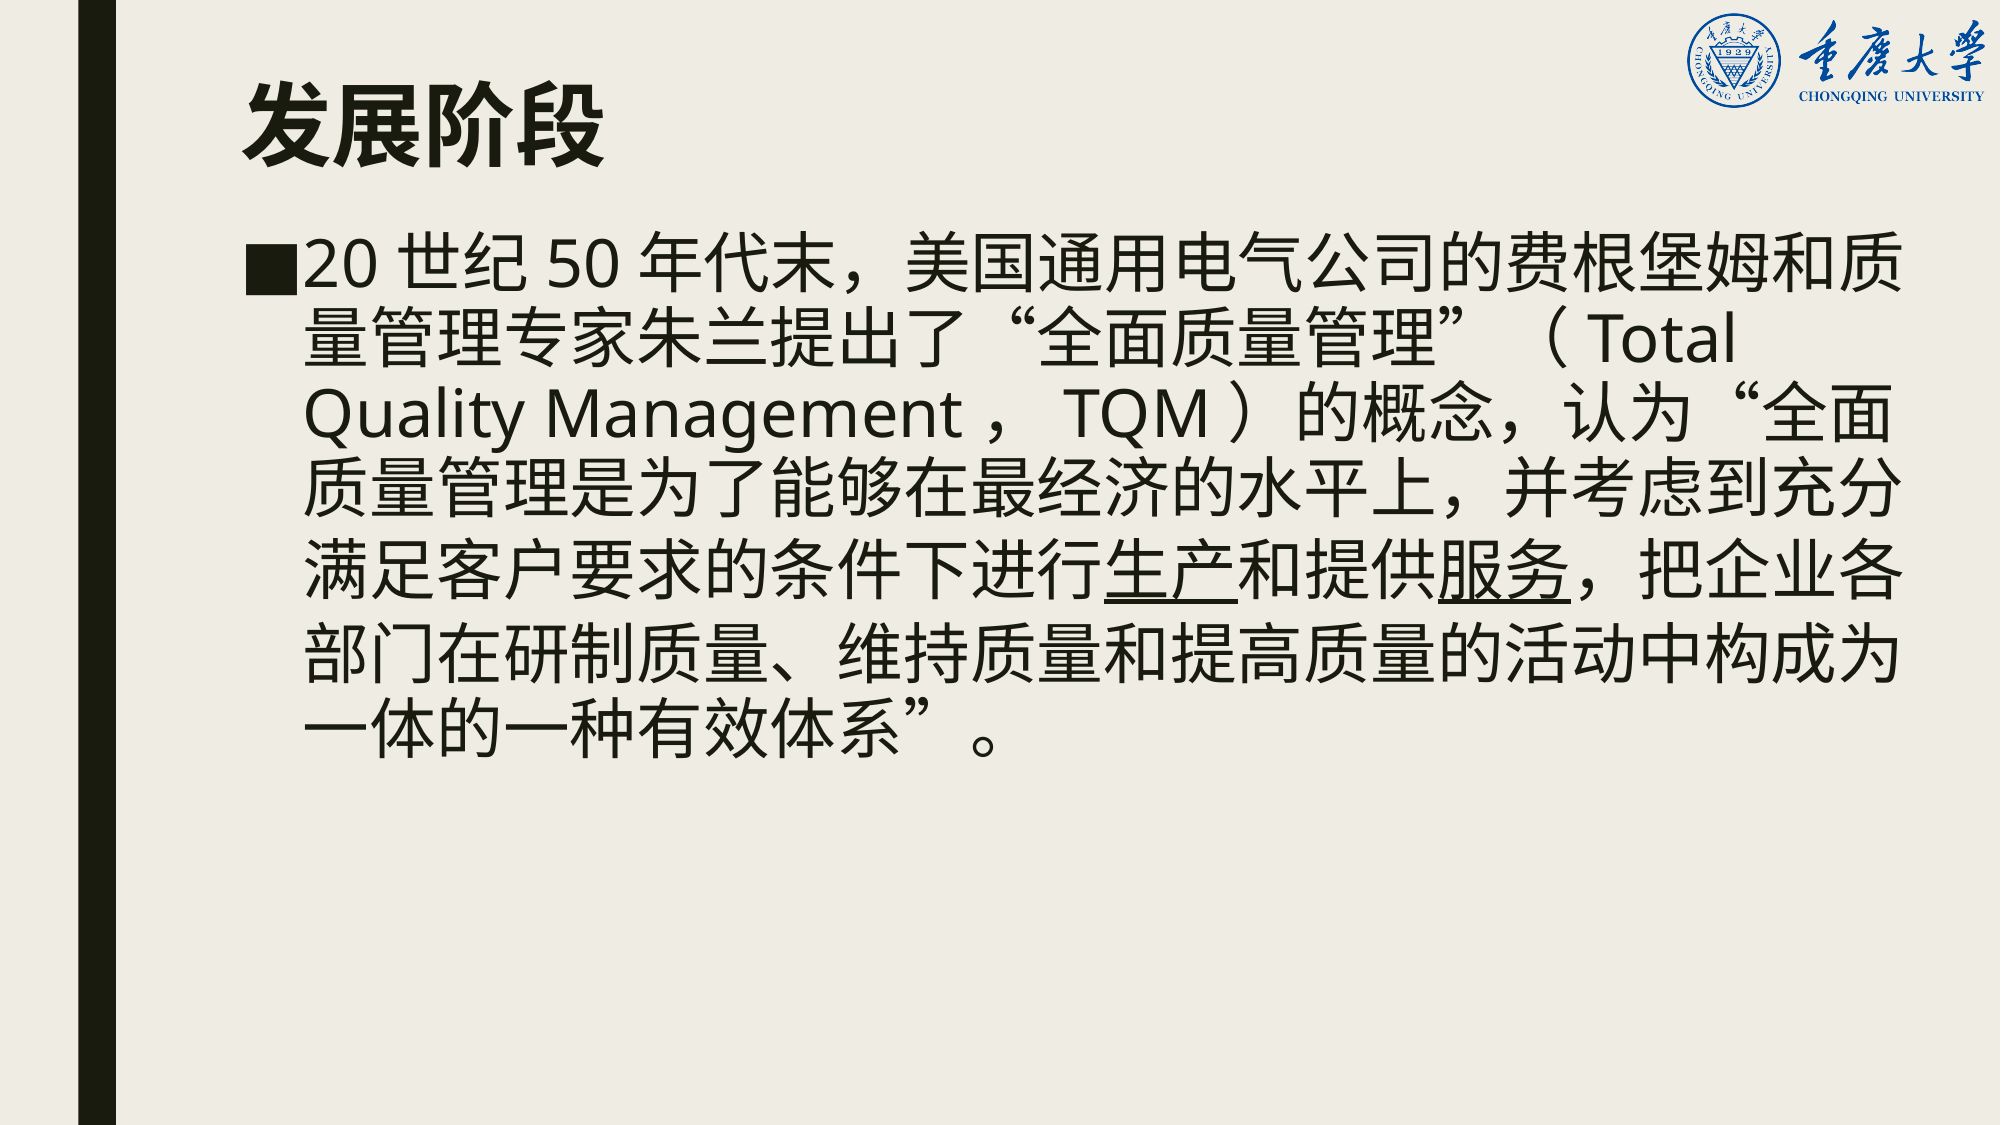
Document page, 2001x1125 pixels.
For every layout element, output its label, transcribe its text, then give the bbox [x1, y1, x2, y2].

list 20世纪50年代末，美国通用电气公司的费根堡姆和质量管理专家朱兰提出了“全面质量管理”（Total Quality Management，TQM）的概念，认为“全面质量管理是为了能够在最经济的水平上，并考虑到充分满足客户要求的条件下进行生产和提供服务，把企业各部门在研制质量、维持质量和提高质量的活动中构成为一体的一种有效体系”。 [225, 219, 1974, 1041]
title 发展阶段 [225, 74, 1800, 168]
picture [1687, 13, 1985, 108]
